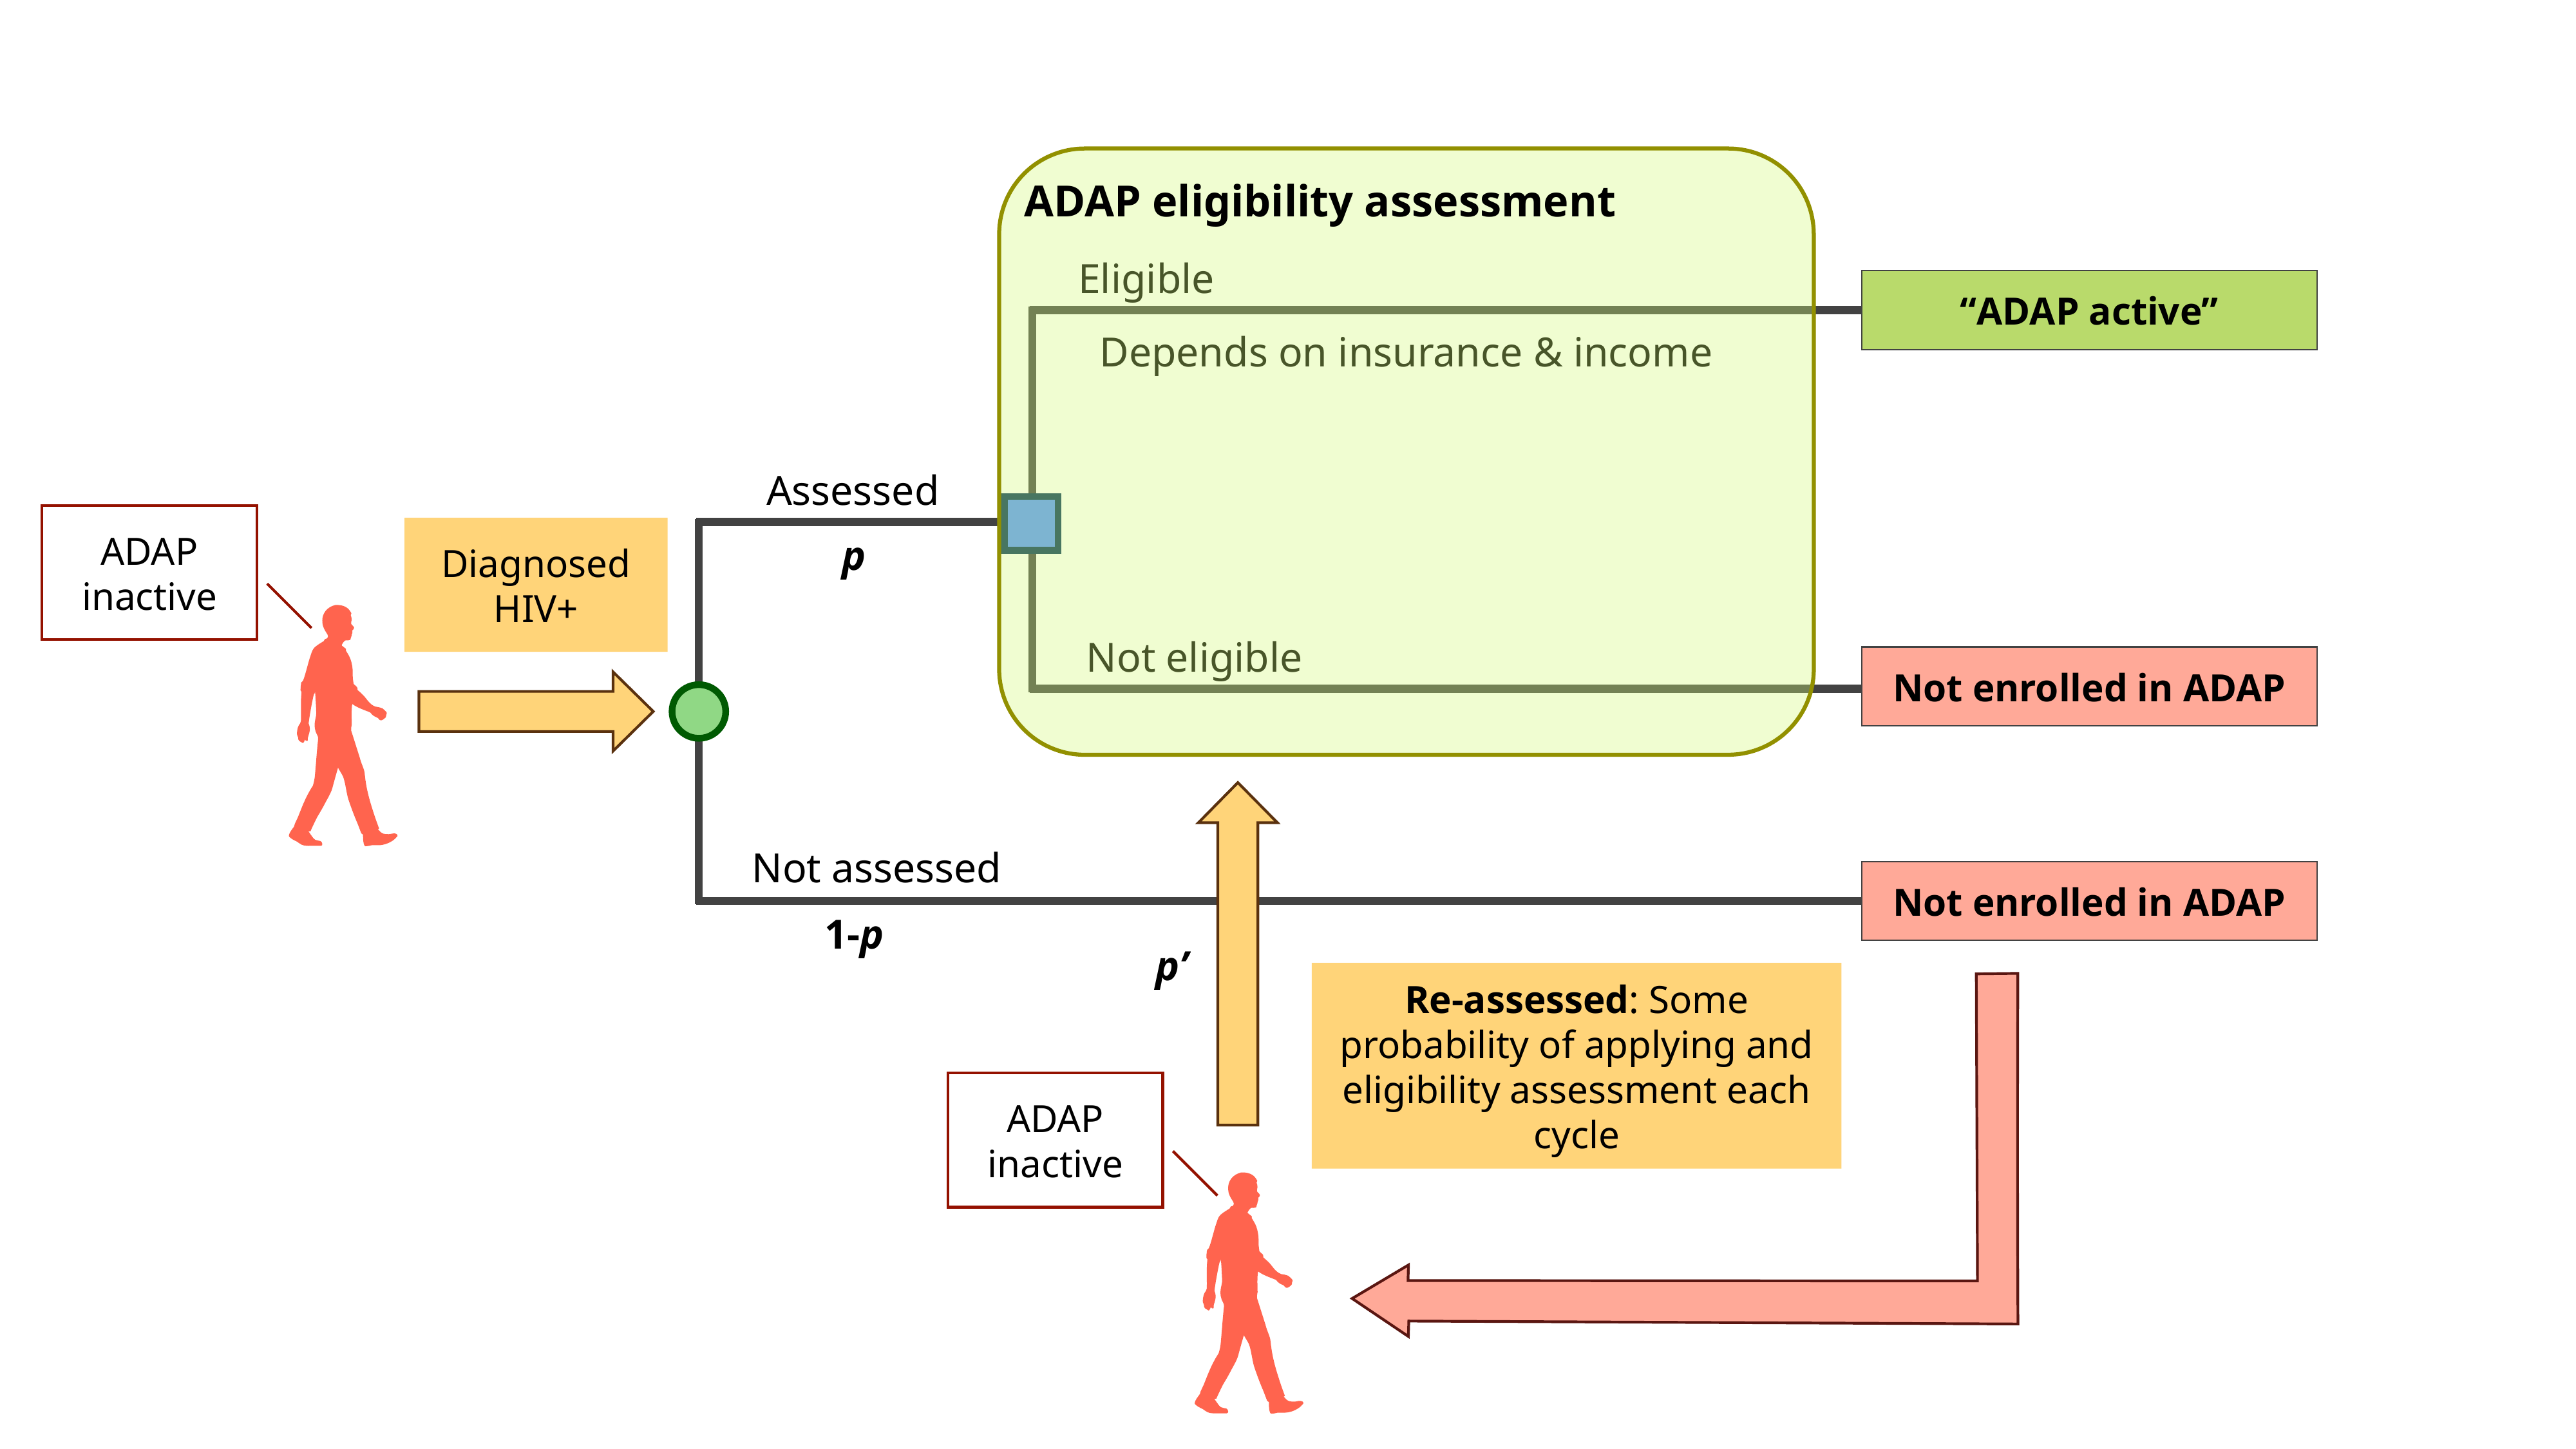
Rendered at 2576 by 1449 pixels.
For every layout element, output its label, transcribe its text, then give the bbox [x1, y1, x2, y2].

text_box ADAP inactive [42, 506, 257, 640]
text_box [419, 672, 654, 752]
text_box Assessed [721, 459, 985, 519]
text_box Diagnosed HIV+ [404, 517, 668, 652]
text_box p’ [1103, 934, 1241, 994]
text_box Not enrolled in ADAP [1861, 647, 2317, 726]
text_box Re-assessed: Some probability of applying and eligibility assessment each cycle [1311, 963, 1842, 1169]
text_box ADAP inactive [947, 1073, 1163, 1208]
text_box [289, 605, 398, 847]
text_box [672, 685, 726, 739]
text_box [1195, 1172, 1303, 1414]
text_box Not enrolled in ADAP [1861, 861, 2317, 941]
text_box ADAP eligibility assessment [999, 148, 1814, 755]
text_box p [786, 524, 923, 584]
text_box 1-p [786, 904, 923, 963]
text_box “ADAP active” [1861, 270, 2317, 350]
text_box [1352, 973, 2018, 1337]
text_box [1198, 782, 1278, 1125]
text_box Not assessed [695, 837, 1059, 896]
